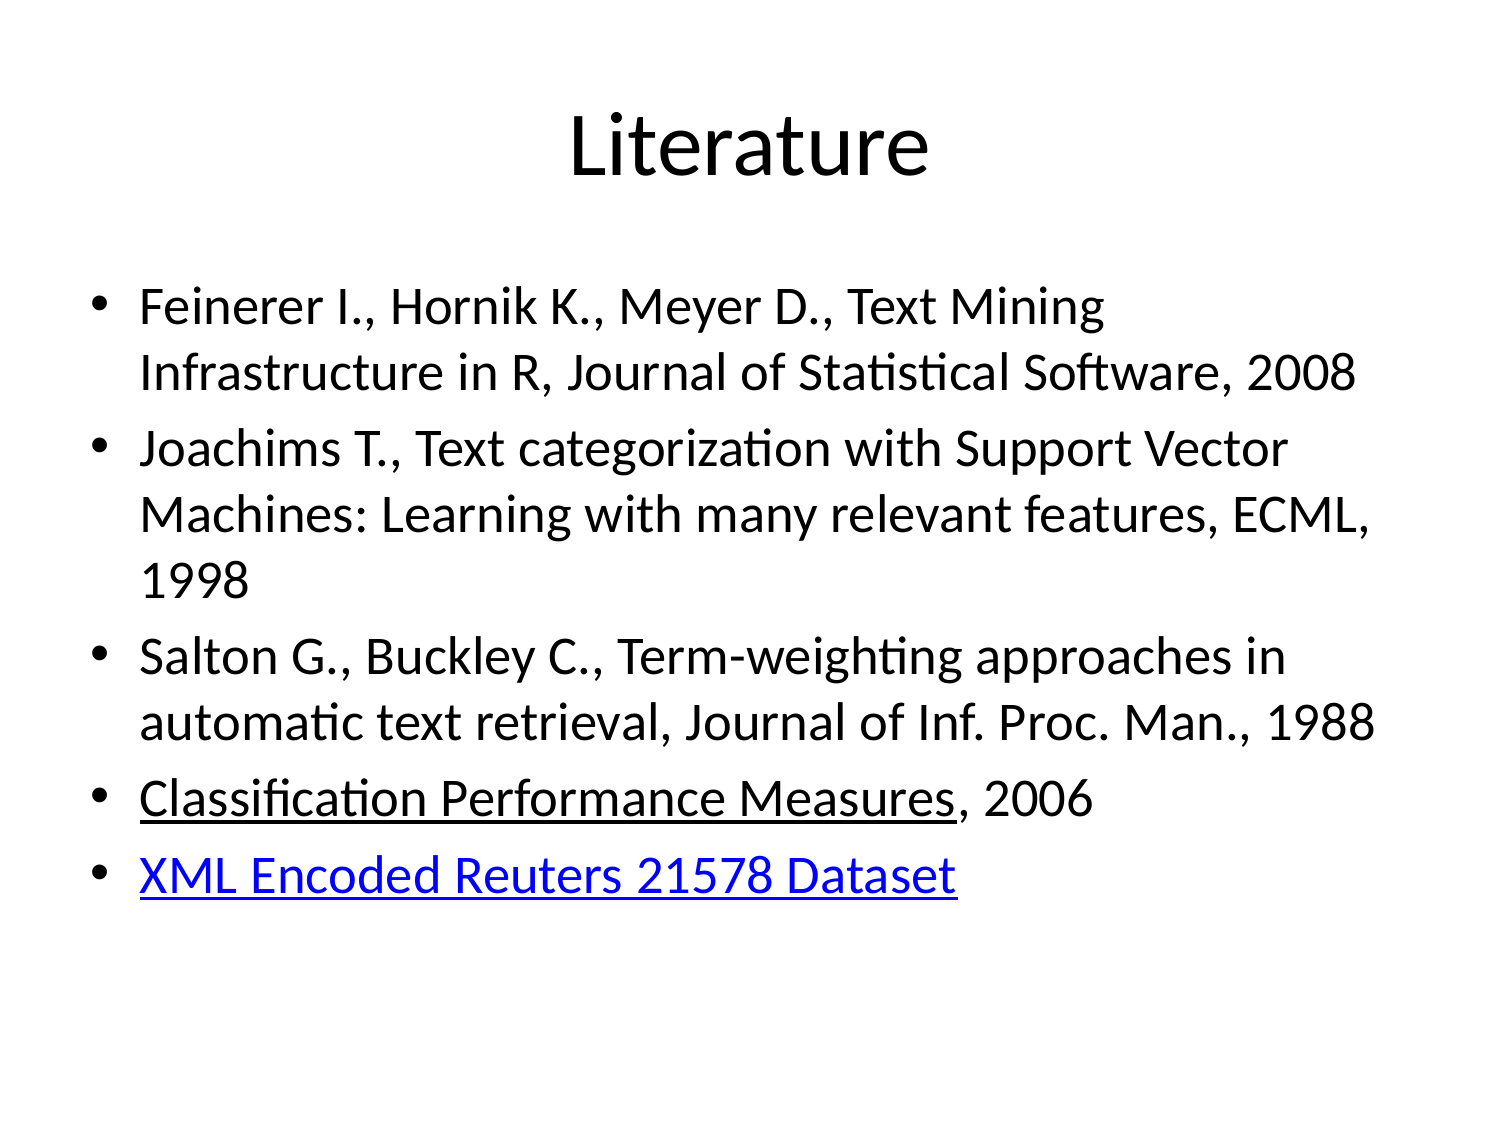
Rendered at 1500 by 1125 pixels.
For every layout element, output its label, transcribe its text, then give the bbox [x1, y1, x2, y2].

title Literature [75, 45, 1425, 233]
list Feinerer I., Hornik K., Meyer D., Text Mining Infrastructure in R, Journal of Statistical Software, 2008 Joachims T., Text categorization with Support Vector Machines: Learning with many relevant features, ECML, 1998 Salton G., Buckley C., Term-weighting approaches in automatic text retrieval, Journal of Inf. Proc. Man., 1988 Classification Performance Measures, 2006 XML Encoded Reuters 21578 Dataset [75, 262, 1425, 1005]
